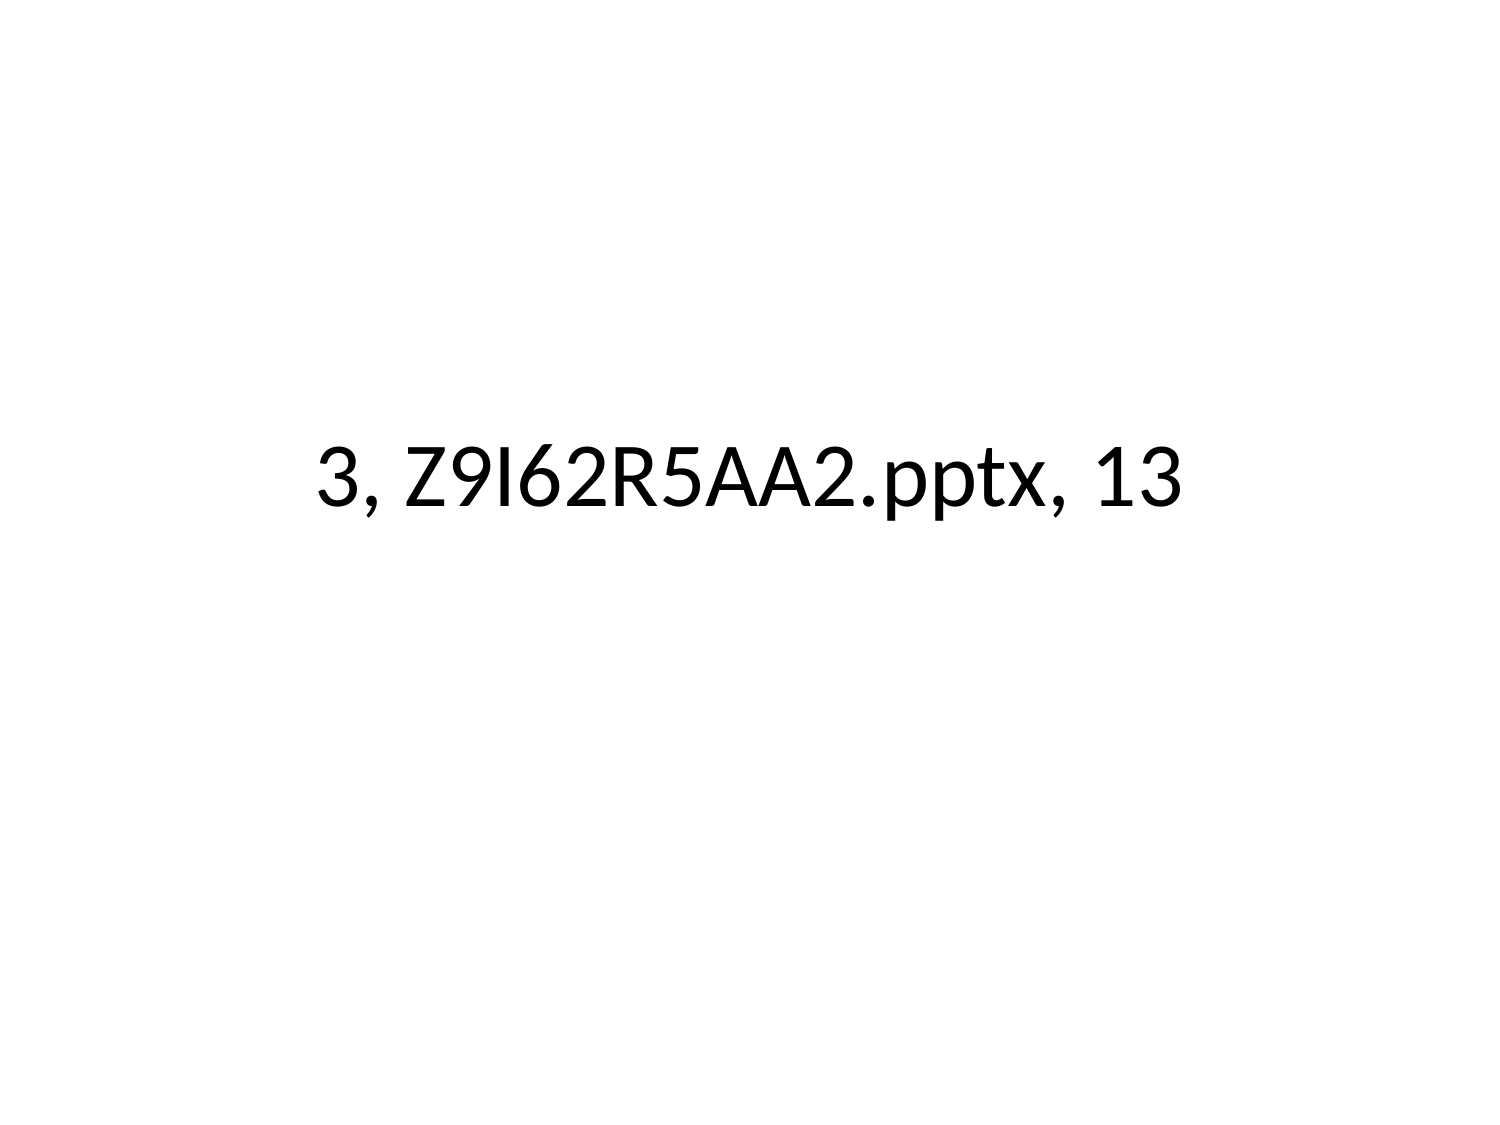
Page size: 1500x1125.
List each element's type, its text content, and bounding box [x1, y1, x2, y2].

title 3, Z9I62R5AA2.pptx, 13 [112, 349, 1388, 591]
